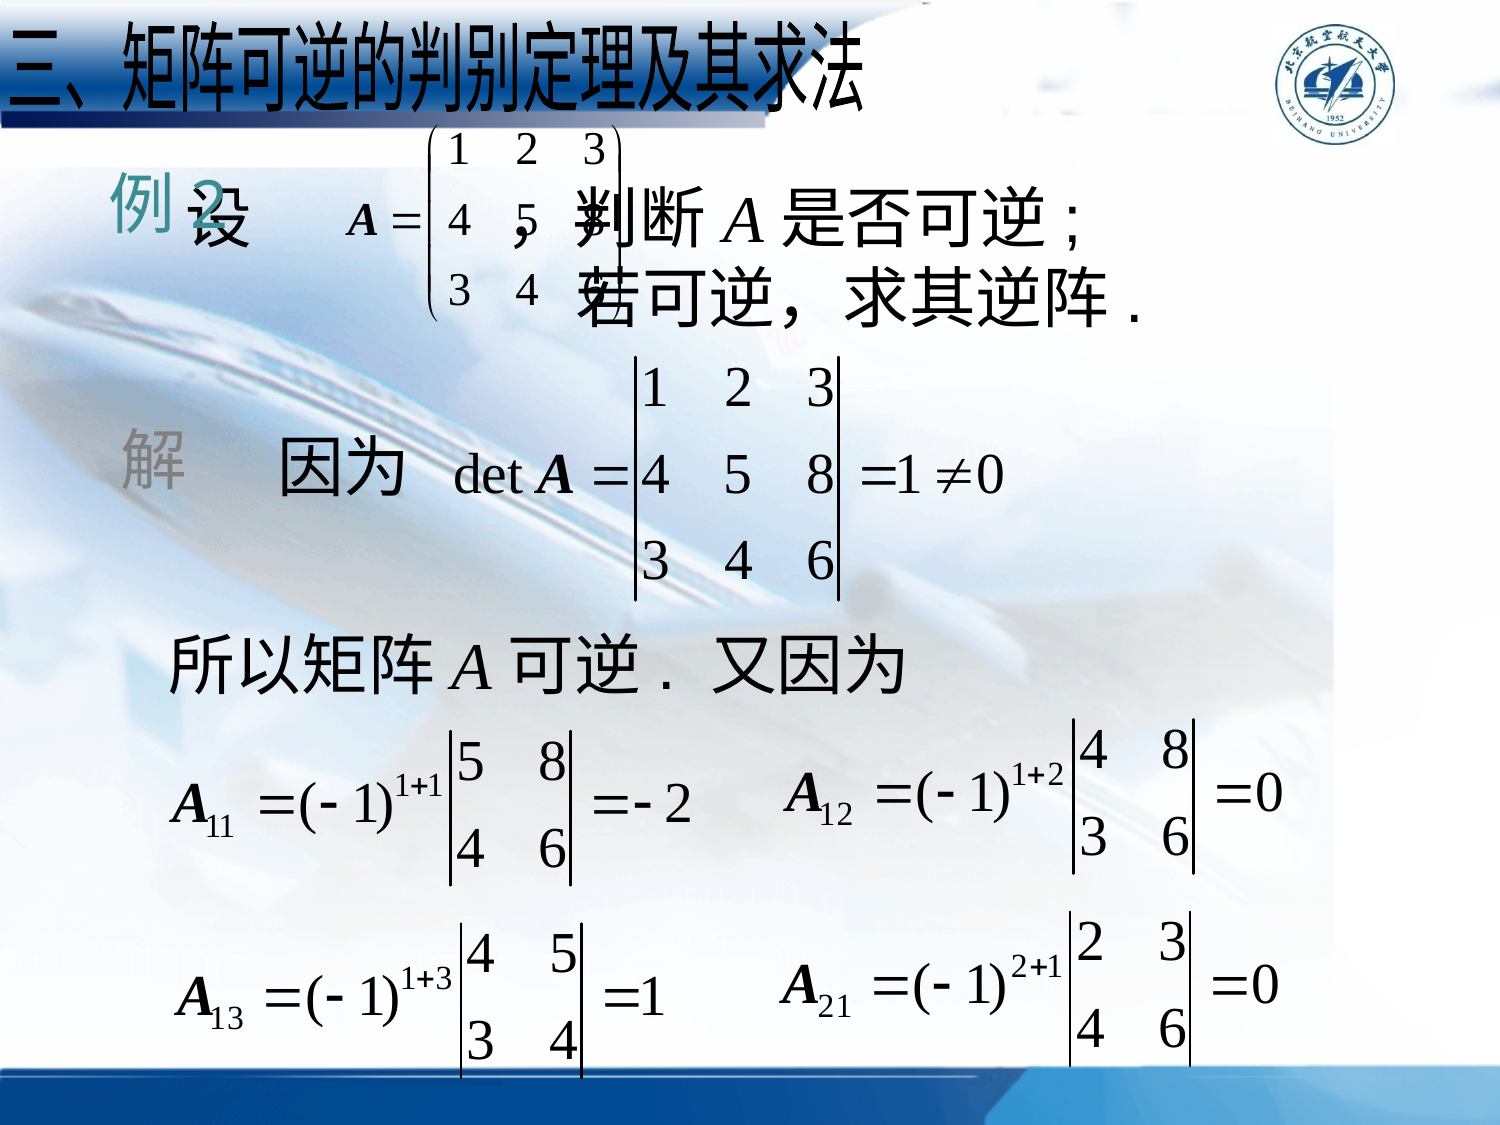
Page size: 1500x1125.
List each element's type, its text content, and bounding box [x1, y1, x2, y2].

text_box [159, 721, 703, 896]
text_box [163, 913, 674, 1088]
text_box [261, 343, 1013, 614]
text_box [64, 113, 1500, 346]
picture [0, 0, 1500, 1125]
text_box 解 [105, 410, 203, 505]
text_box 所以矩阵A可逆. 又因为 [153, 615, 1020, 710]
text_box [773, 709, 1293, 884]
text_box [768, 901, 1289, 1076]
